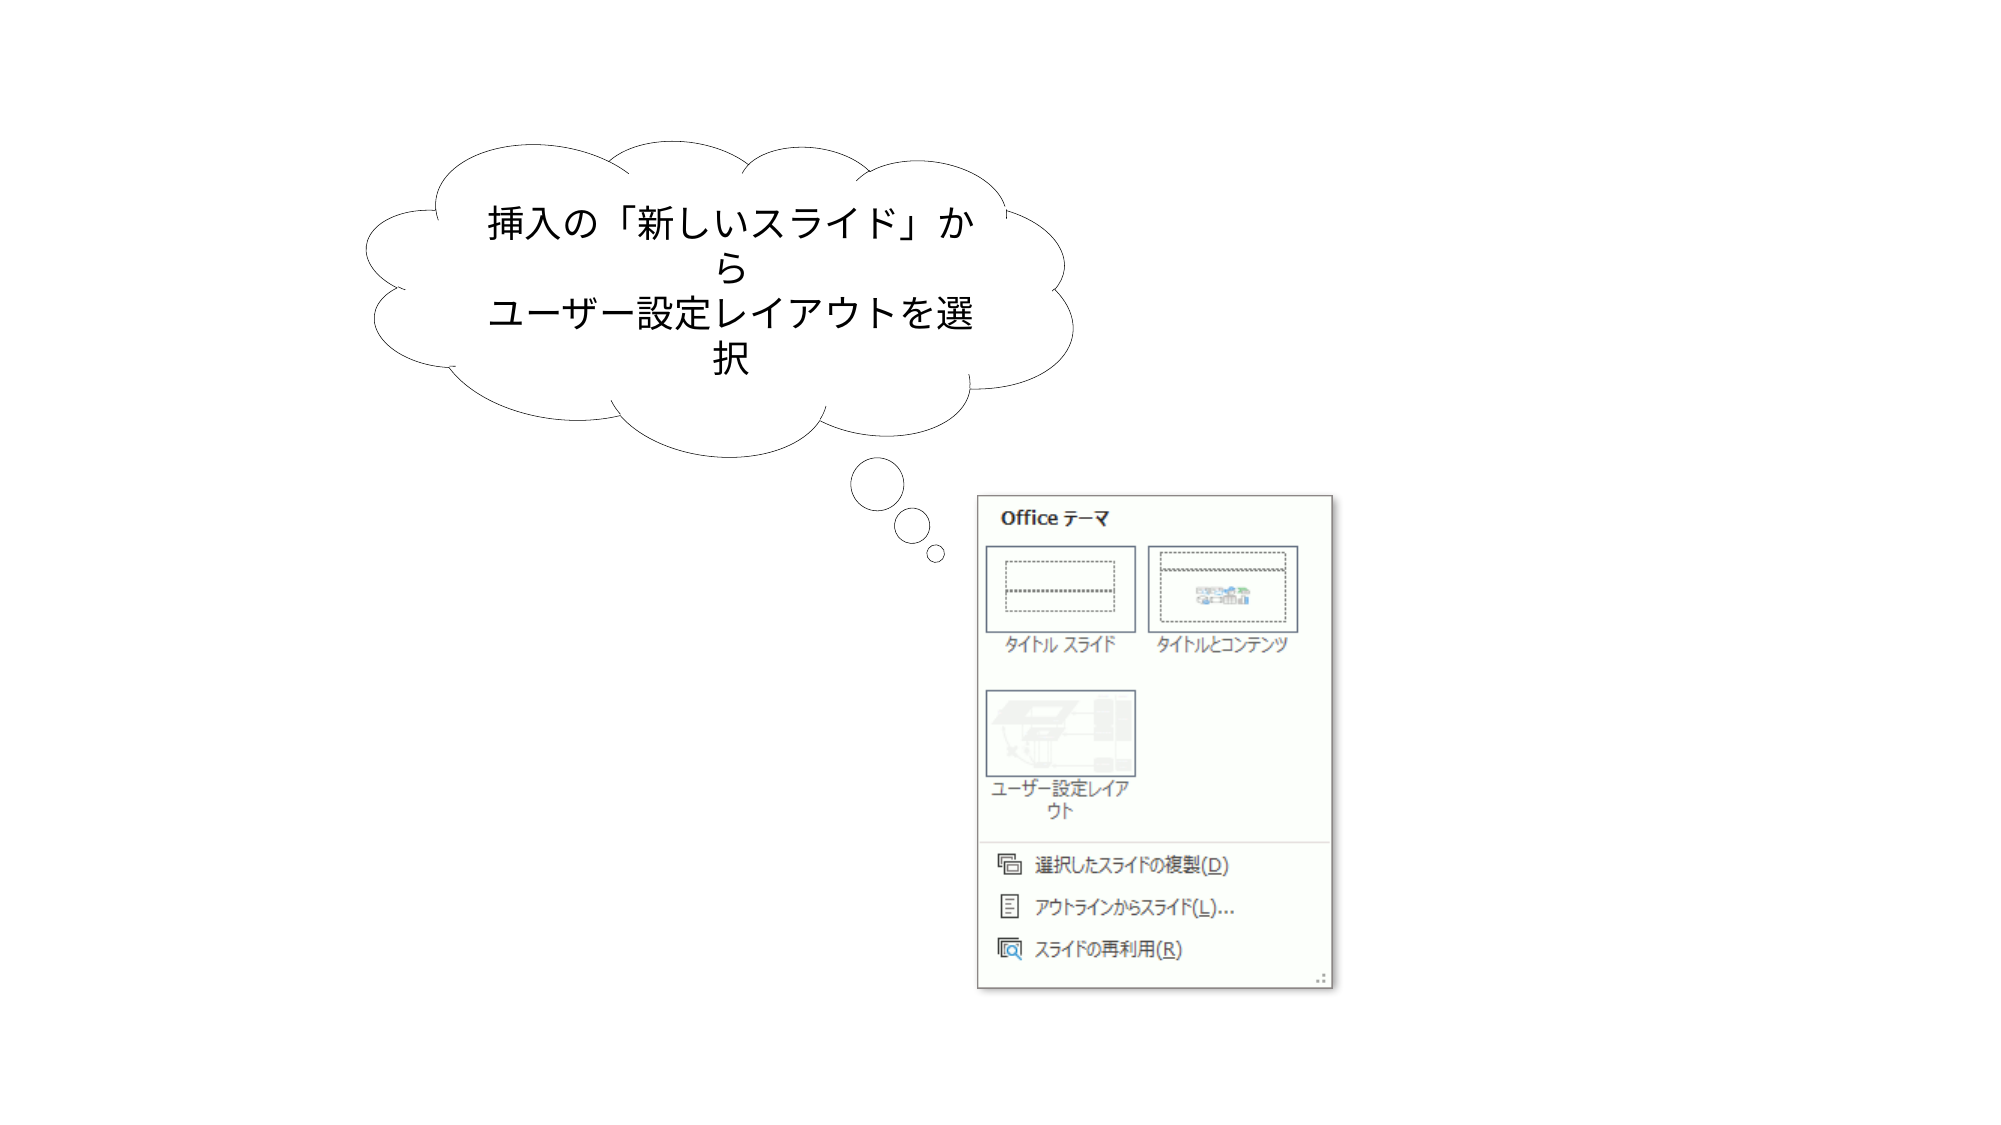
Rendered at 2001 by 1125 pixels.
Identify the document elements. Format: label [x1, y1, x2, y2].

text_box [363, 136, 1333, 989]
